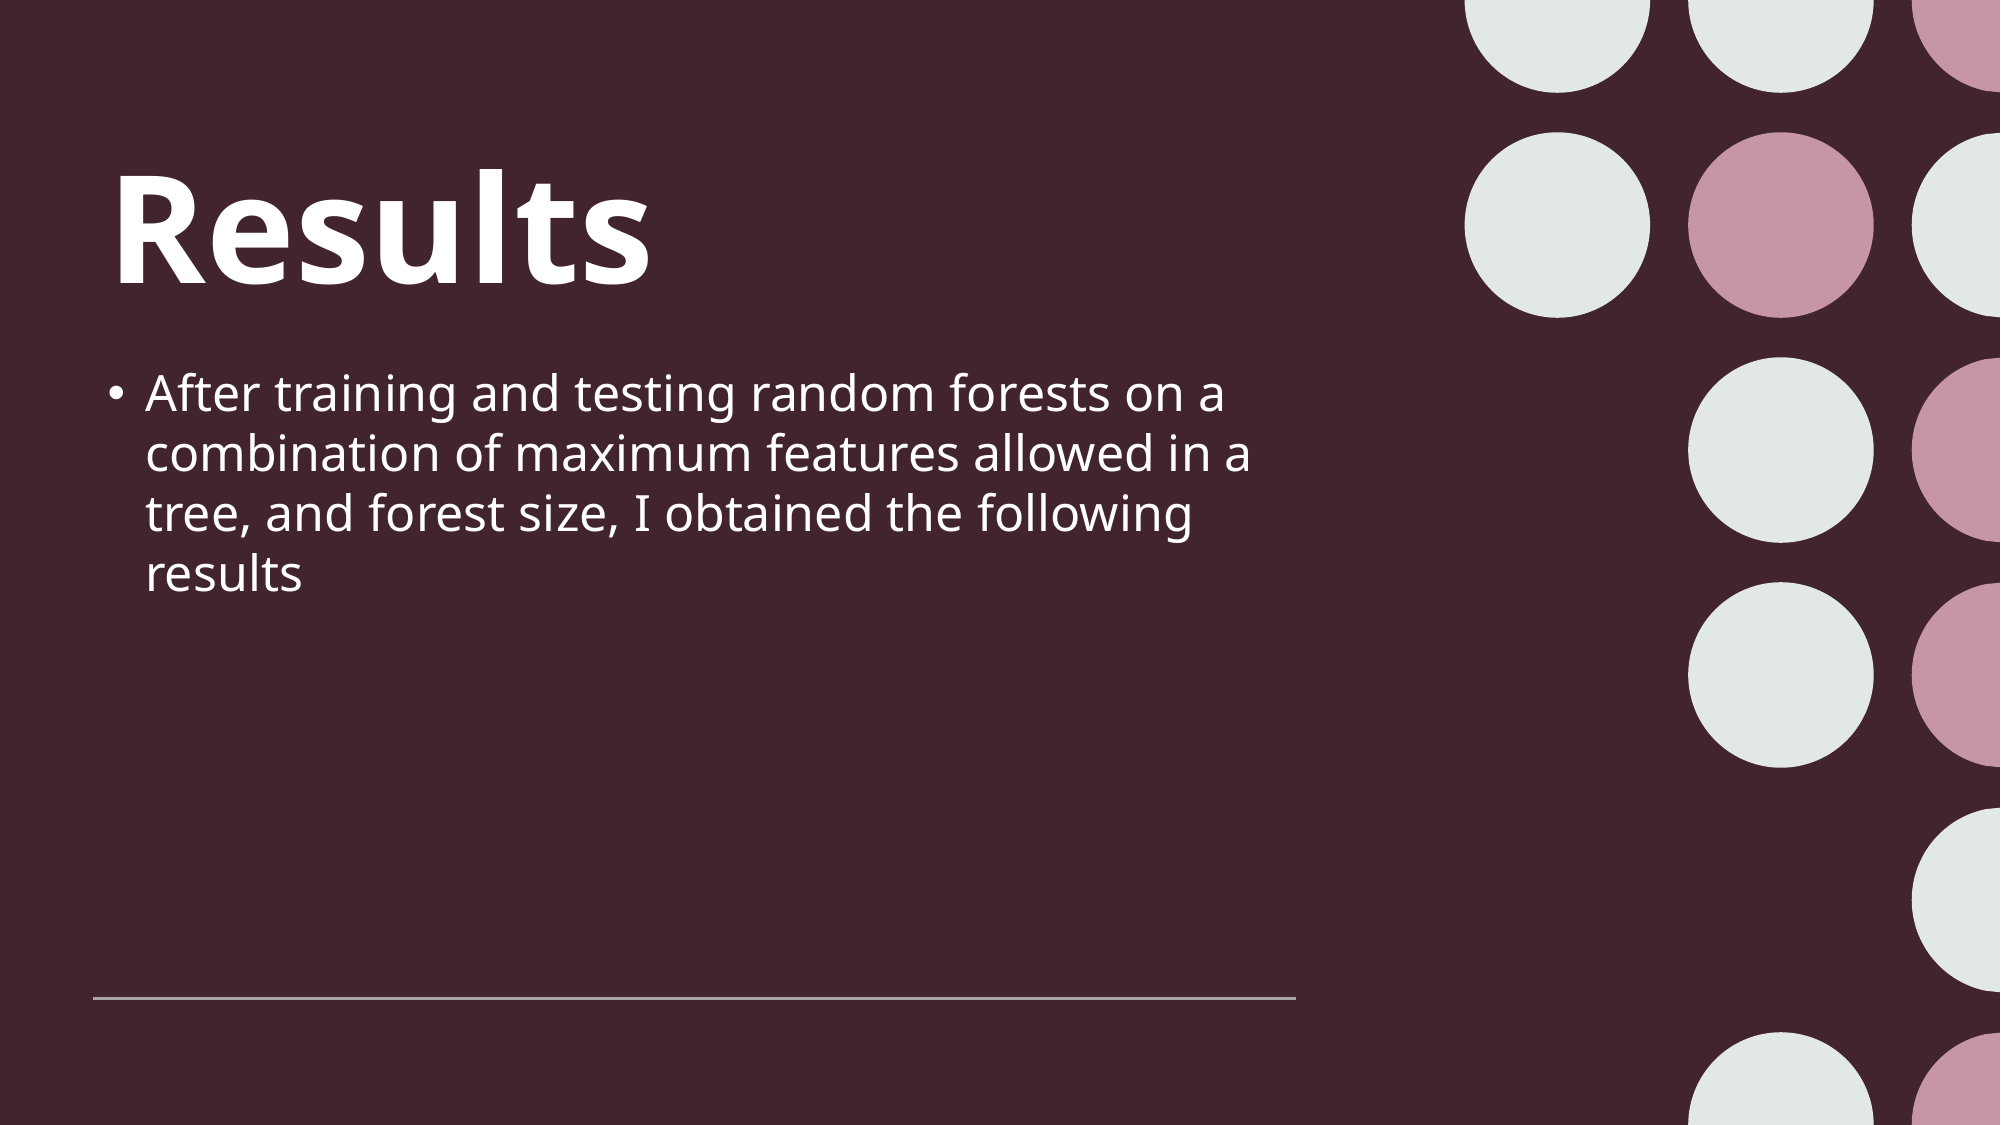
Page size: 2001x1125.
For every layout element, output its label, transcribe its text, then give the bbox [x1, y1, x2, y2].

title Results [92, 126, 1297, 335]
list After training and testing random forests on a combination of maximum features allowed in a tree, and forest size, I obtained the following results [92, 354, 1297, 946]
